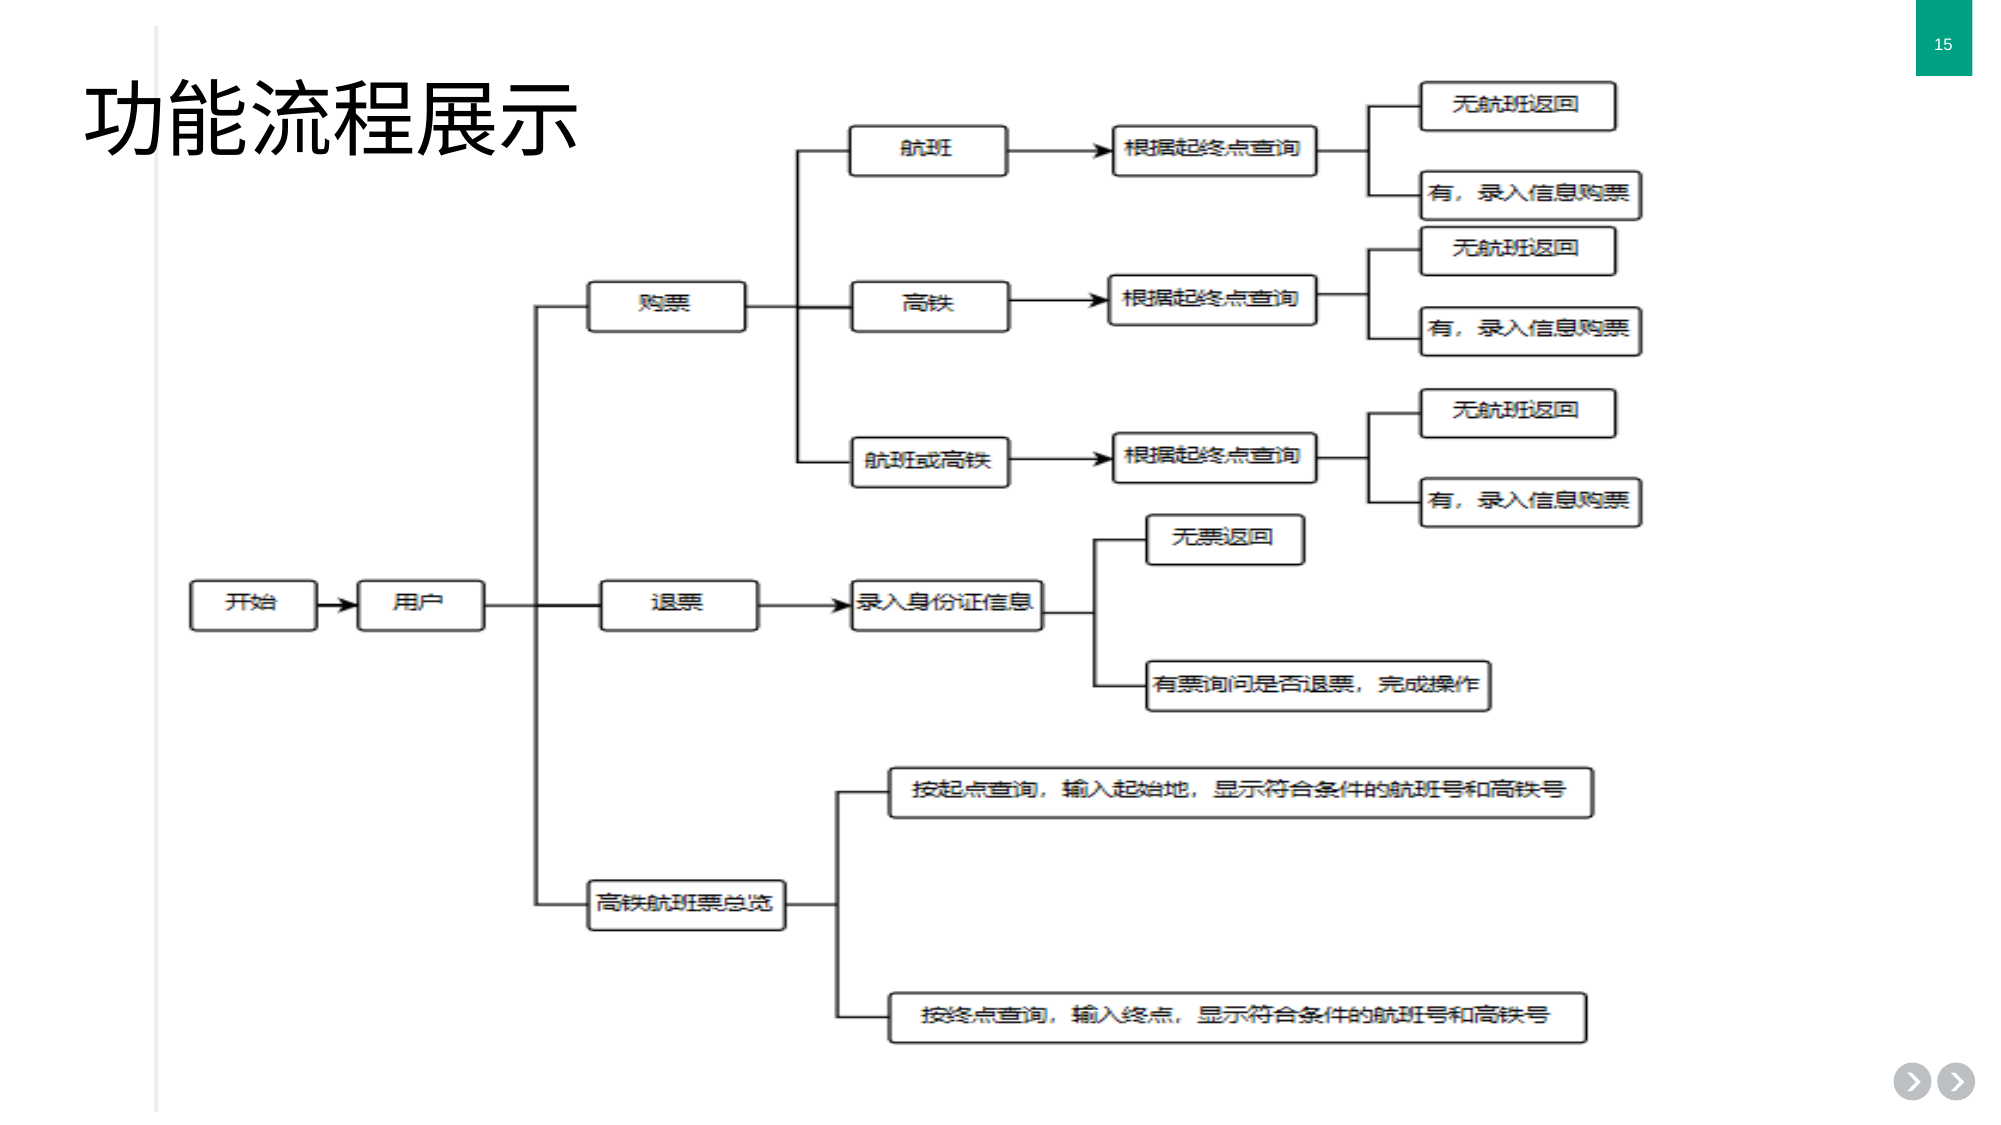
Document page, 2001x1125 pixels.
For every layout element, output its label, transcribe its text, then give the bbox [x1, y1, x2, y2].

picture [154, 26, 1880, 1112]
text_box 功能流程展示 [67, 58, 154, 174]
